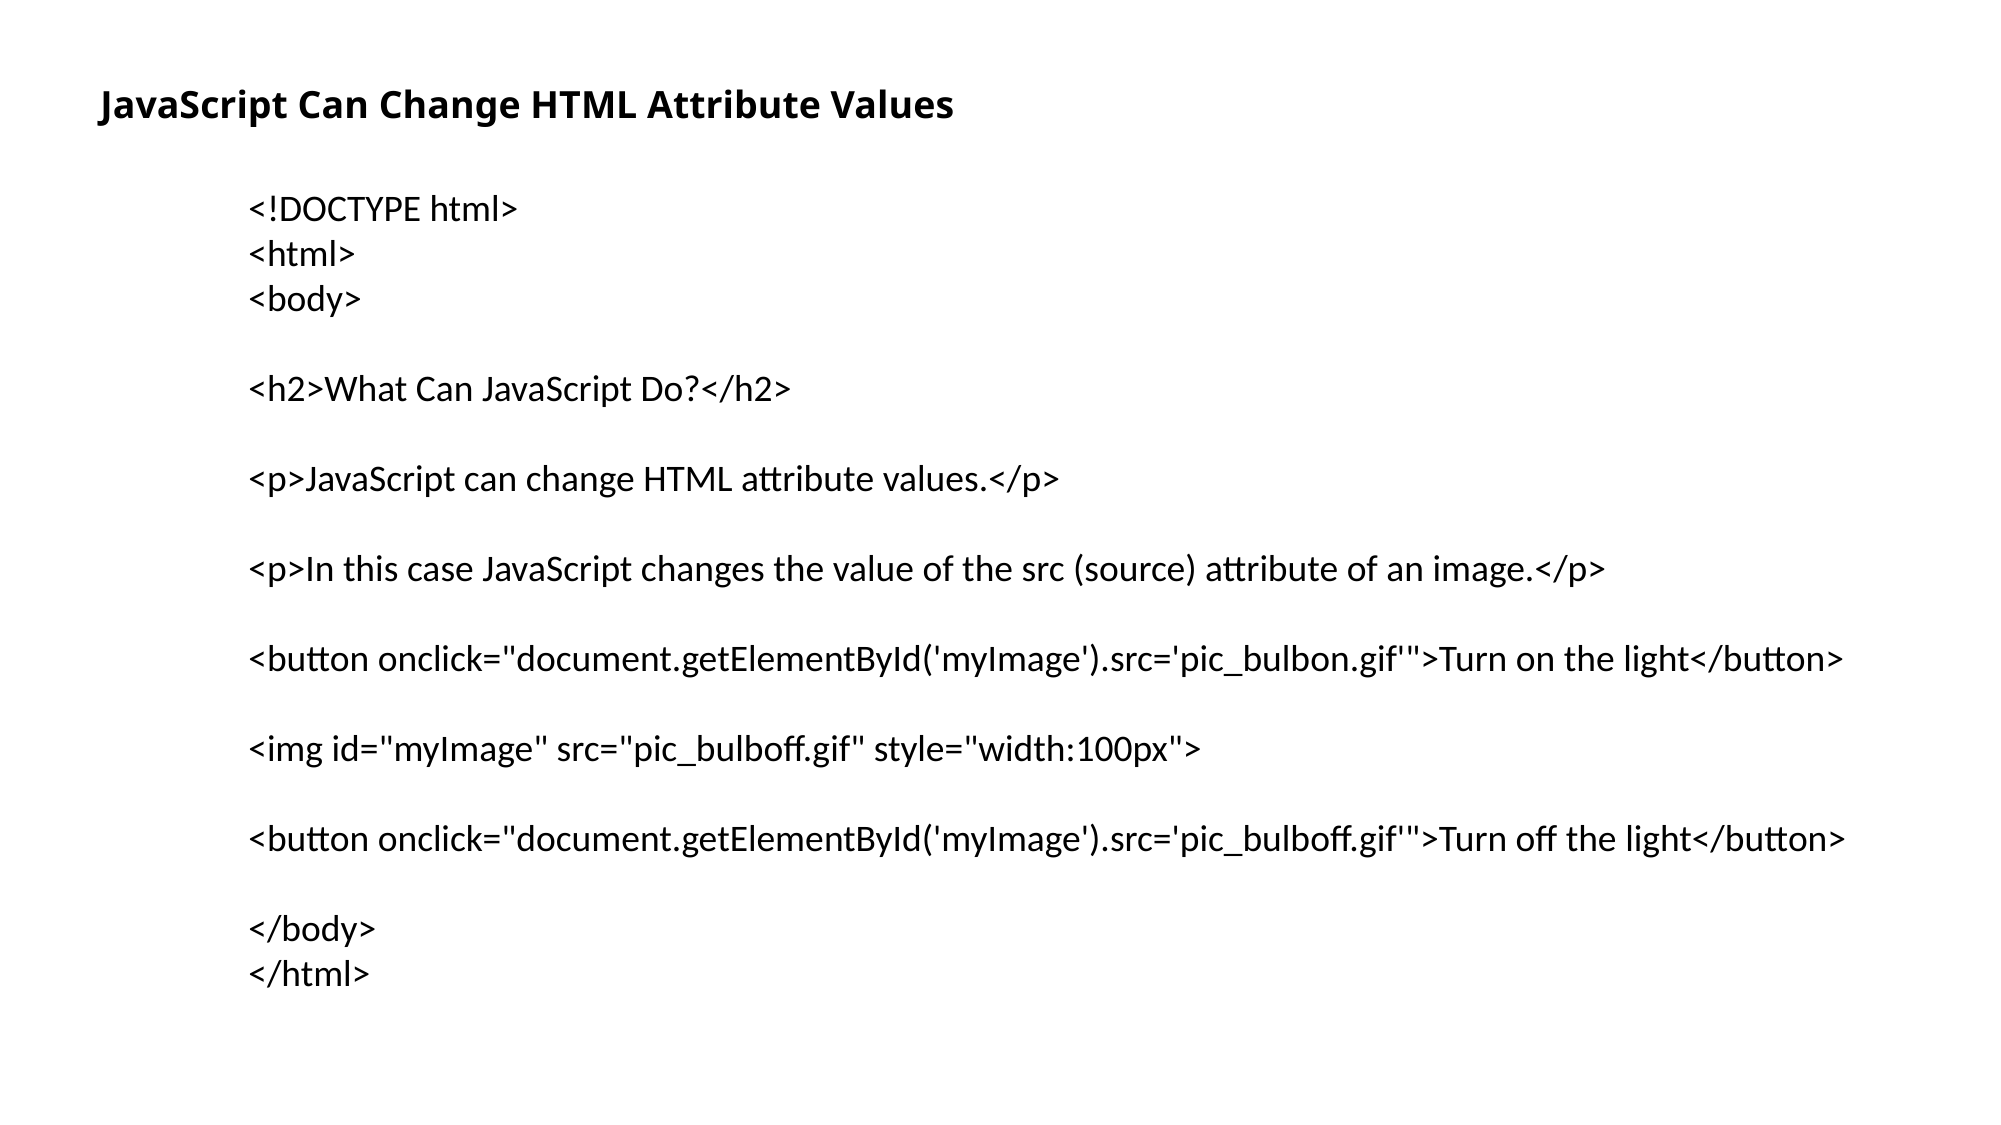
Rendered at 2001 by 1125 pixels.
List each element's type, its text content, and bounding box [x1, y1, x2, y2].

text_box JavaScript Can Change HTML Attribute Values [66, 74, 1909, 134]
text_box <!DOCTYPE html> <html> <body> <h2>What Can JavaScript Do?</h2> <p>JavaScript can change HTML attribute values.</p> <p>In this case JavaScript changes the value of the src (source) attribute of an image.</p> <button onclick="document.getElementById('myImage').src='pic_bulbon.gif'">Turn on the light</button> <img id="myImage" src="pic_bulboff.gif" style="width:100px"> <button onclick="document.getElementById('myImage').src='pic_bulboff.gif'">Turn off the light</button> </body> </html> [83, 176, 1909, 1002]
